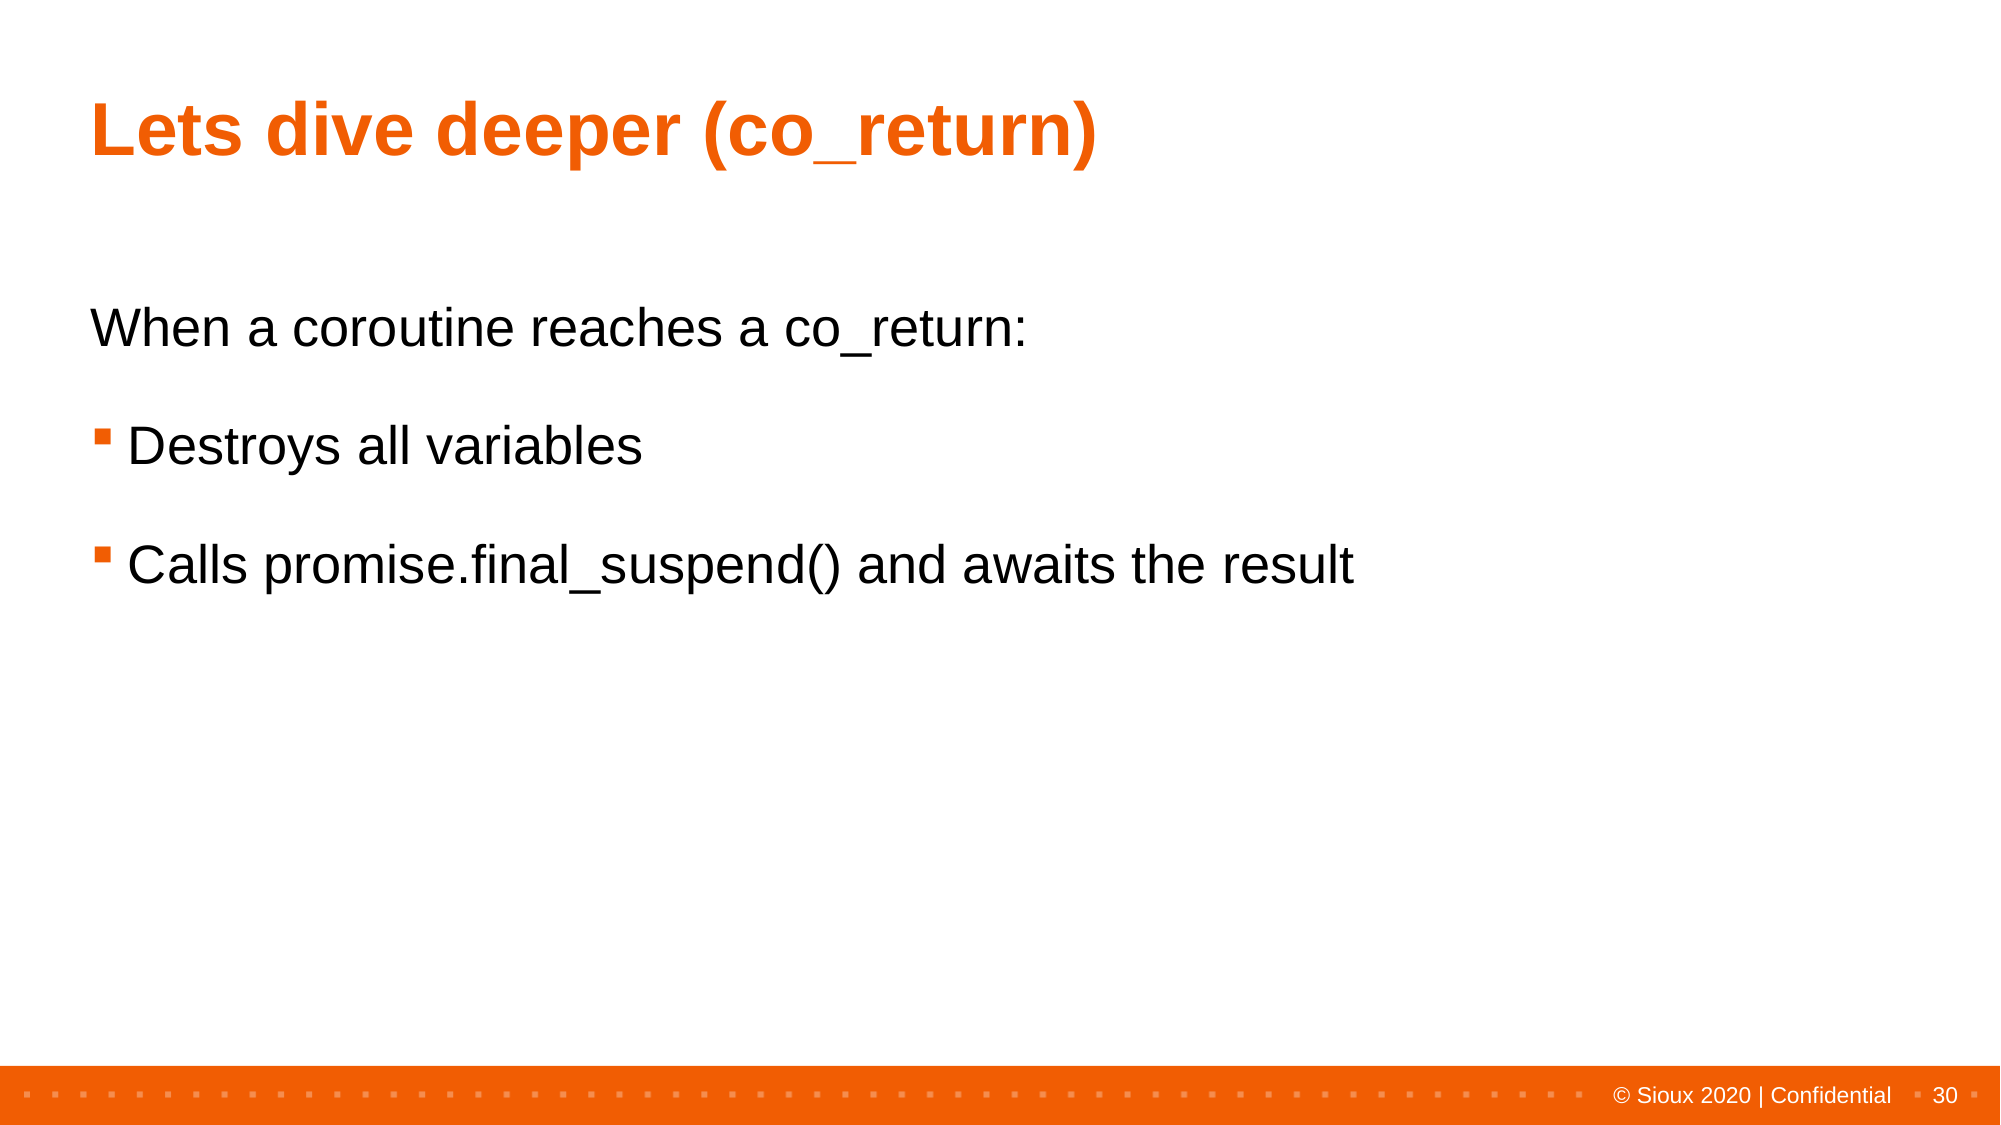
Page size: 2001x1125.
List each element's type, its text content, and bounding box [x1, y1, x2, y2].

list When a coroutine reaches a co_return: Destroys all variables Calls promise.final_suspend() and awaits the result [90, 259, 1910, 998]
title Lets dive deeper (co_return) [90, 90, 1910, 259]
slide_number 30 [1922, 1080, 1969, 1110]
footer © Sioux 2020 | Confidential [1596, 1080, 1898, 1109]
picture [0, 1065, 2001, 1125]
